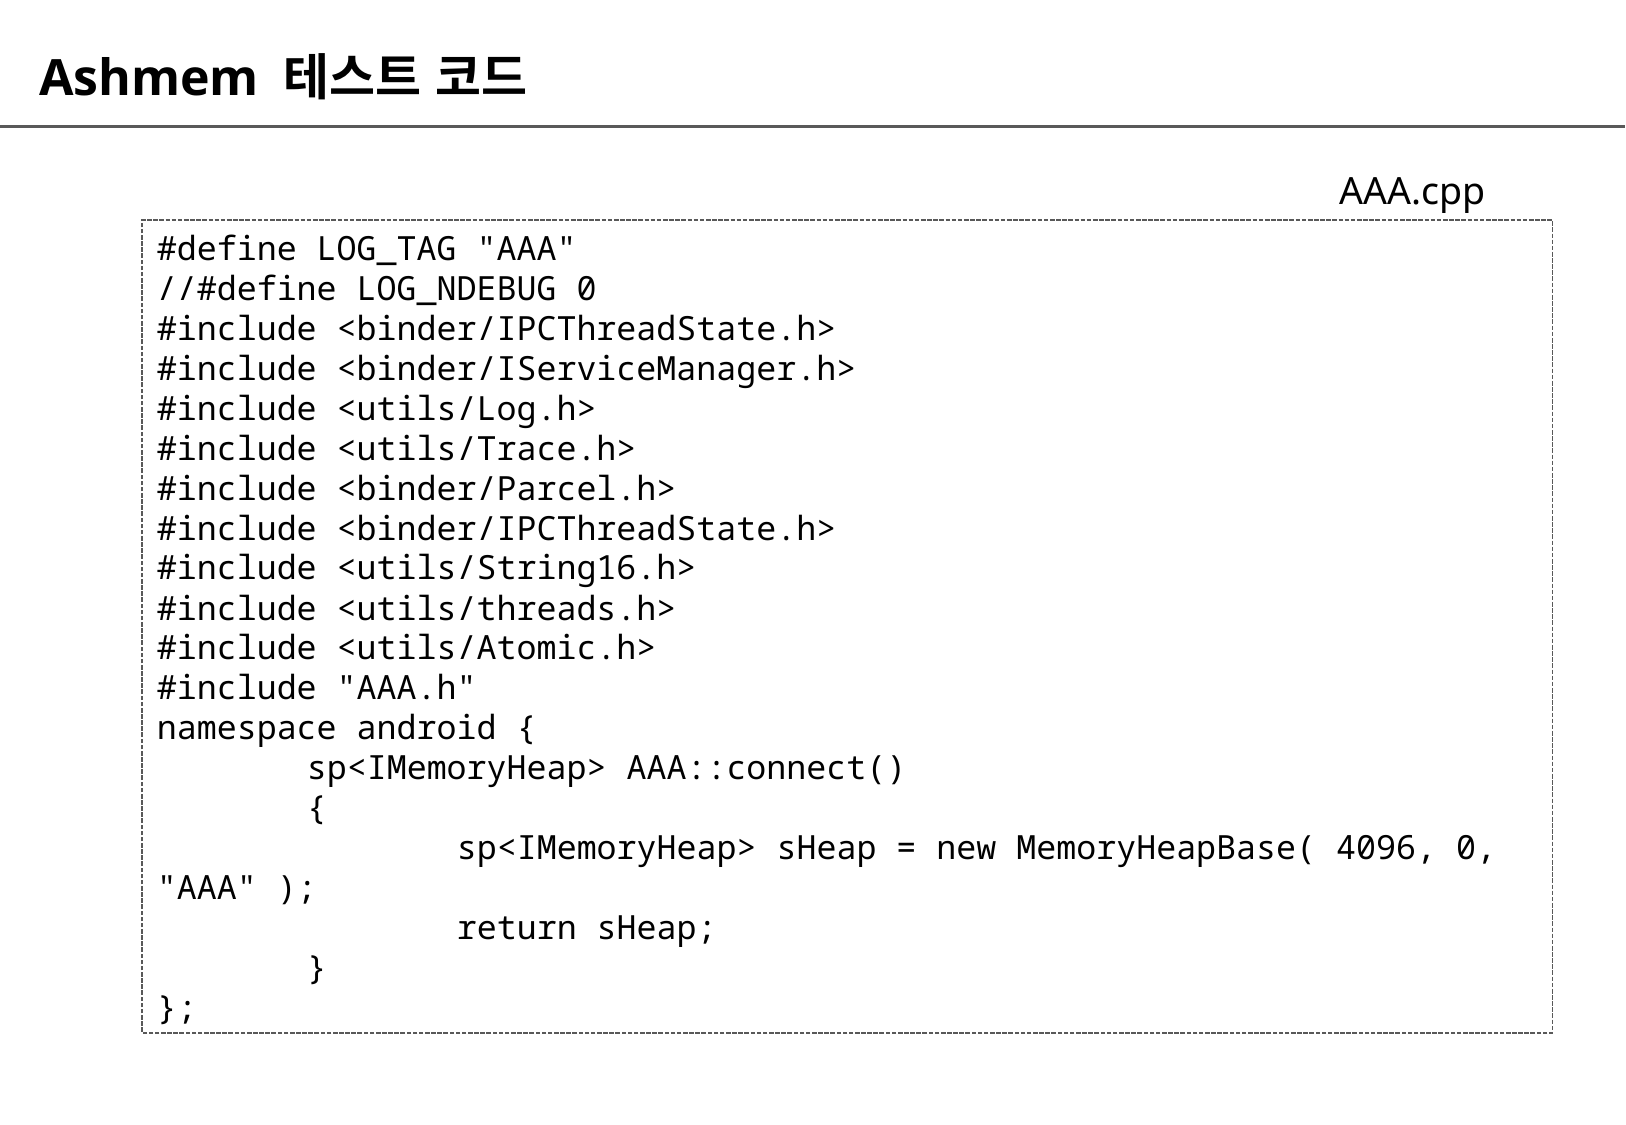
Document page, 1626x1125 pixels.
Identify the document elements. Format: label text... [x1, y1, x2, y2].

text_box #define LOG_TAG "AAA" //#define LOG_NDEBUG 0 #include <binder/IPCThreadState.h> #include <binder/IServiceManager.h> #include <utils/Log.h> #include <utils/Trace.h> #include <binder/Parcel.h> #include <binder/IPCThreadState.h> #include <utils/String16.h> #include <utils/threads.h> #include <utils/Atomic.h> #include "AAA.h" namespace android { sp<IMemoryHeap> AAA::connect() { sp<IMemoryHeap> sHeap = new MemoryHeapBase( 4096, 0, "AAA" ); return sHeap; } }; [142, 219, 1553, 1034]
text_box AAA.cpp [1324, 159, 1501, 220]
title Ashmem 테스트 코드 [24, 23, 1601, 127]
